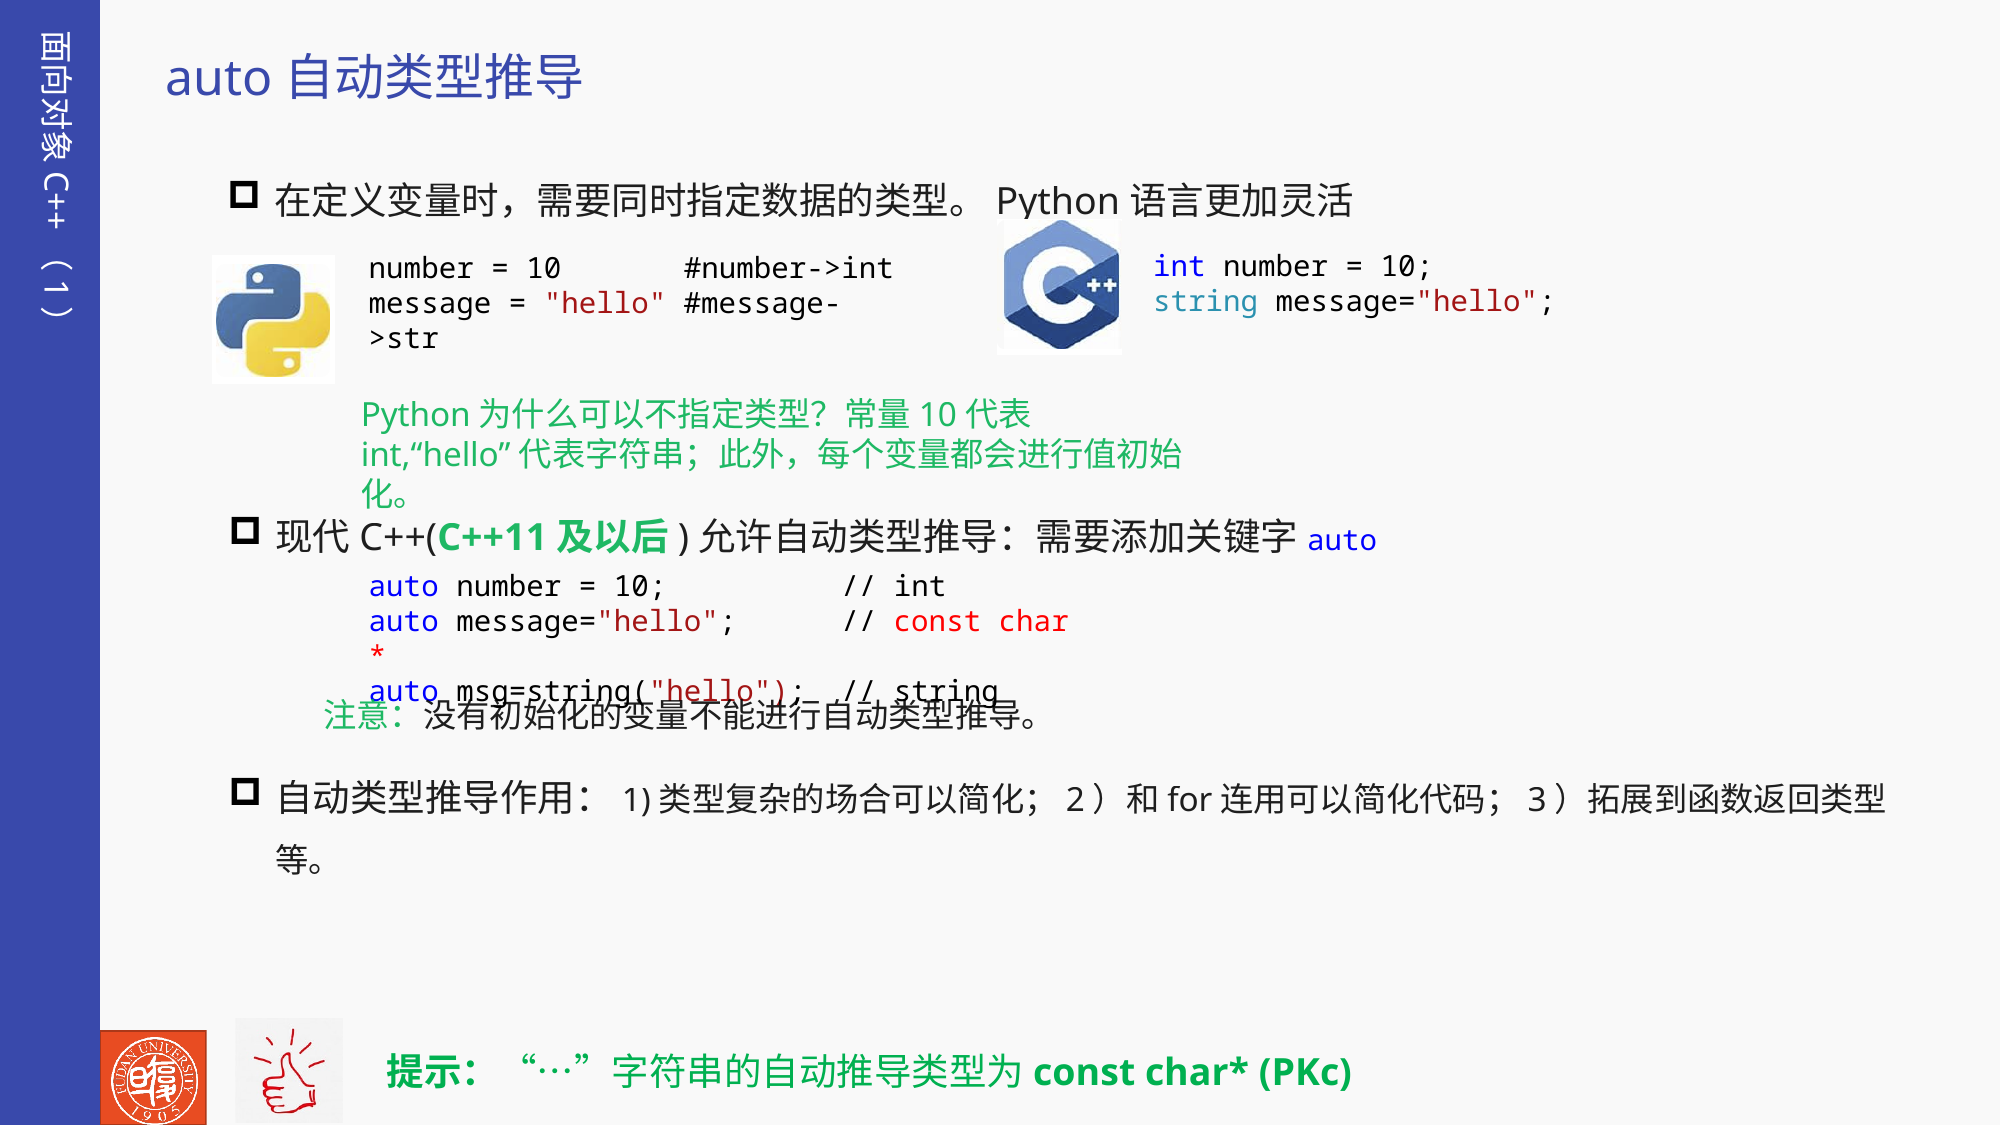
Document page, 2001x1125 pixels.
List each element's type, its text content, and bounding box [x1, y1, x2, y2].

text_box 自动类型推导作用：1)类型复杂的场合可以简化；2）和for连用可以简化代码；3）拓展到函数返回类型等。 [213, 744, 1921, 887]
text_box [0, 0, 101, 1125]
text_box auto number = 10; // int auto message="hello"; // const char * auto msg=string("hello"); // string [354, 560, 1099, 715]
text_box Python为什么可以不指定类型？常量10代表int,“hello”代表字符串；此外，每个变量都会进行值初始化。 [346, 386, 1231, 521]
picture [997, 219, 1122, 355]
text_box int number = 10; string message="hello"; [1138, 239, 1587, 325]
text_box number = 10 #number->int message = "hello" #message->str [354, 241, 916, 362]
text_box 在定义变量时，需要同时指定数据的类型。Python语言更加灵活 [212, 147, 1809, 230]
text_box 现代C++(C++11及以后)允许自动类型推导：需要添加关键字auto [213, 482, 1810, 566]
picture [235, 1018, 343, 1123]
picture [212, 255, 335, 385]
text_box 注意：没有初始化的变量不能进行自动类型推导。 [308, 687, 1071, 742]
text_box auto自动类型推导 [150, 37, 600, 113]
text_box 提示：“…”字符串的自动推导类型为const char* (PKc) [371, 1040, 1368, 1100]
text_box 面向对象C++（1） [14, 15, 86, 316]
picture [111, 1037, 198, 1125]
